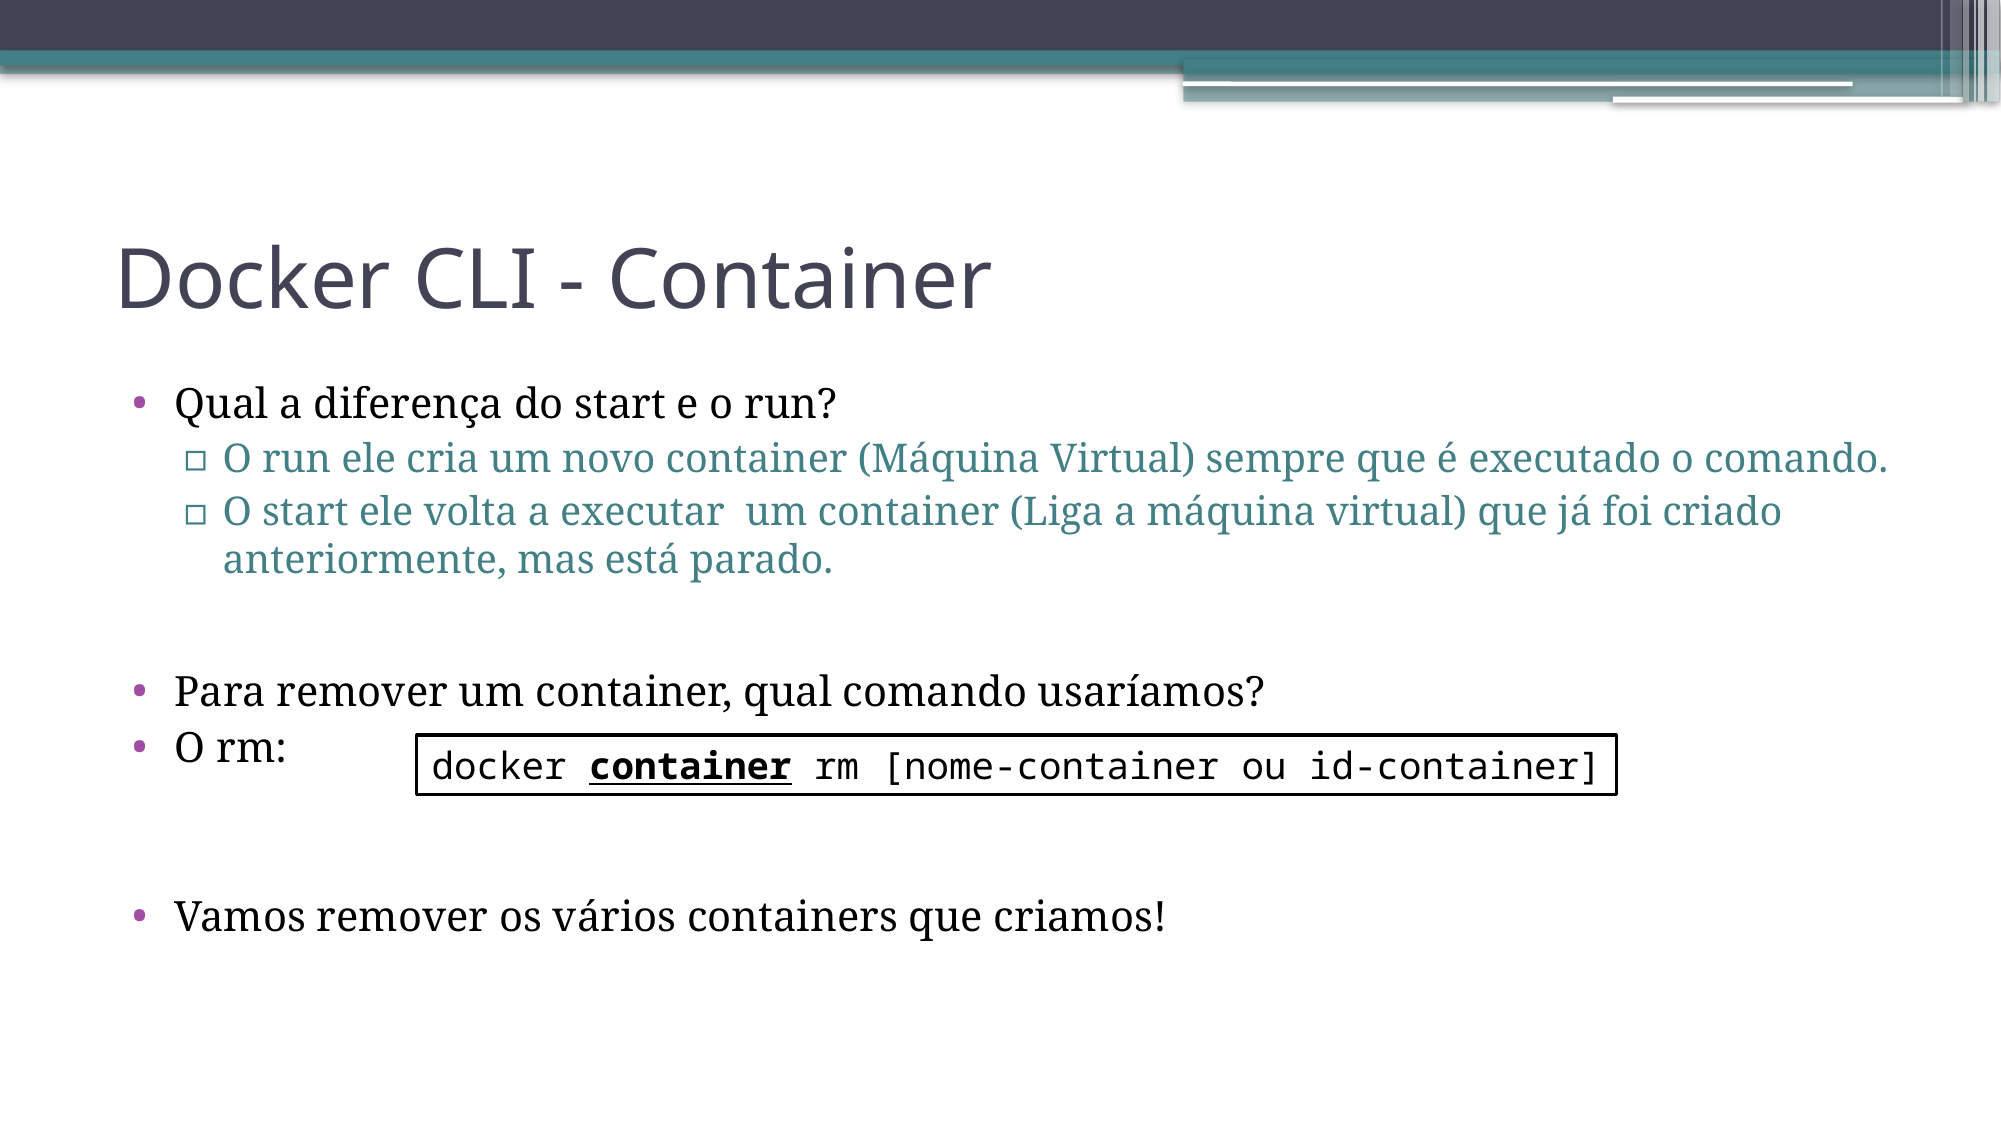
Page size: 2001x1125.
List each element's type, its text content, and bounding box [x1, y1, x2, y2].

title Docker CLI - Container [99, 187, 1900, 363]
text_box docker container rm [nome-container ou id-container] [415, 733, 1618, 796]
list Qual a diferença do start e o run? O run ele cria um novo container (Máquina Virtual) sempre que é executado o comando. O start ele volta a executar um container (Liga a máquina virtual) que já foi criado anteriormente, mas está parado. Para remover um container, qual comando usaríamos? O rm: Vamos remover os vários containers que criamos! [99, 368, 1934, 1112]
